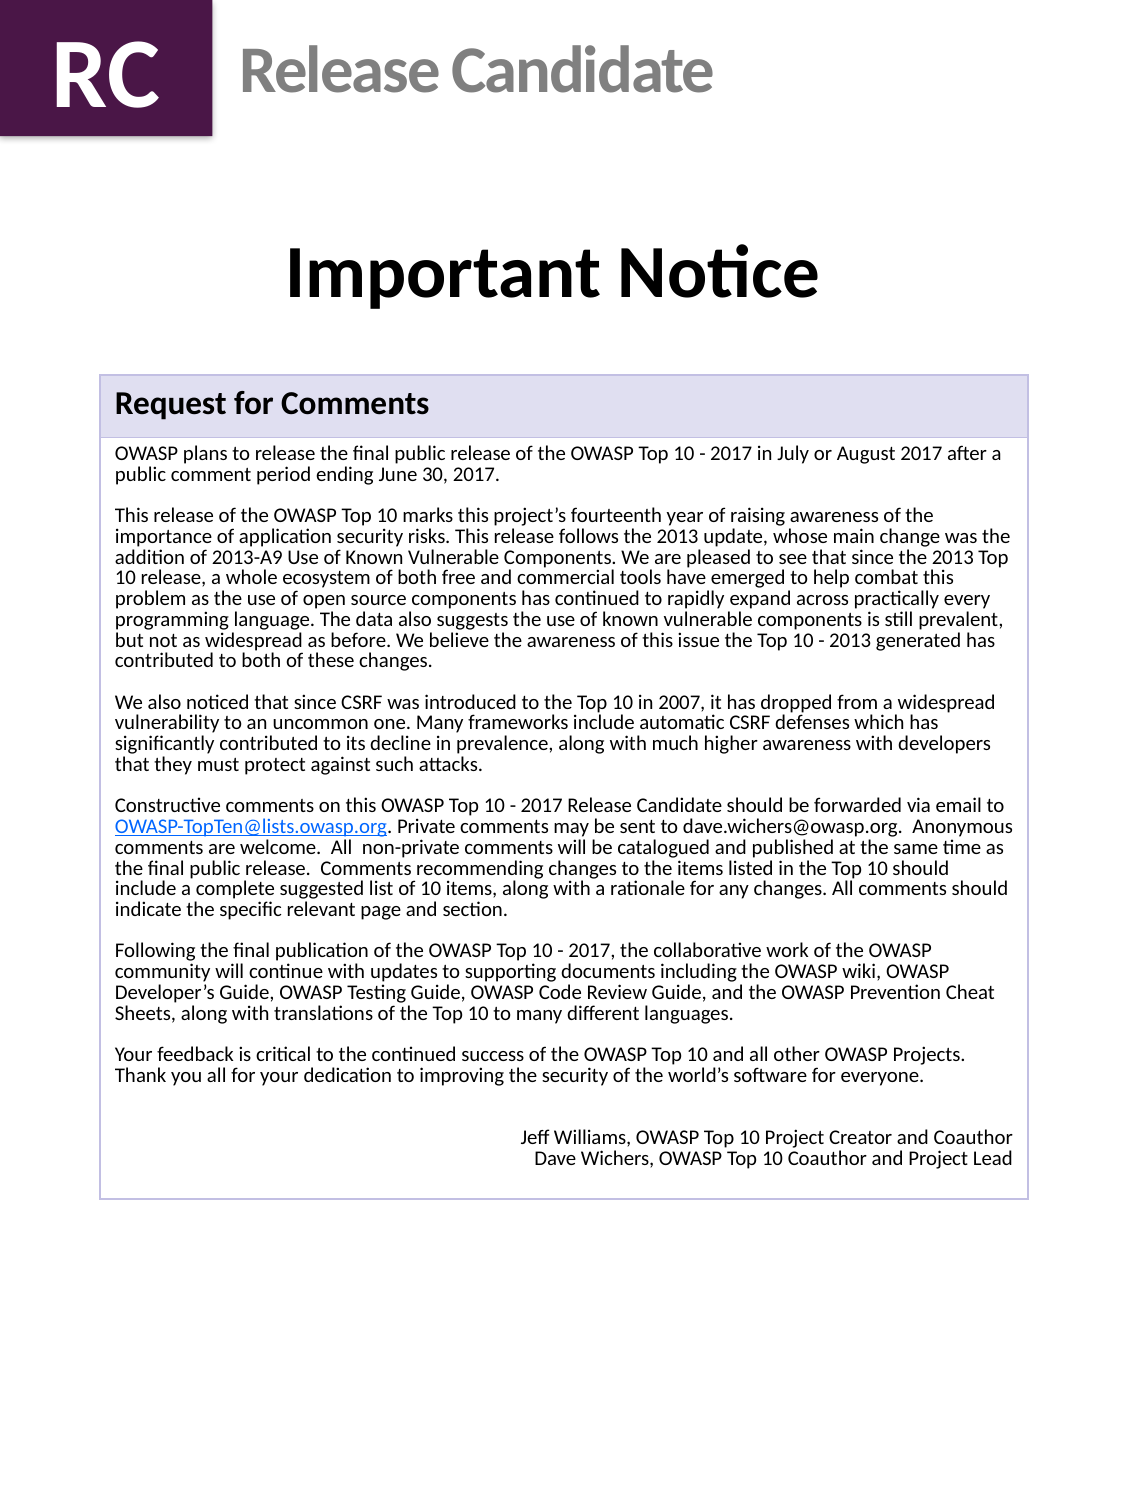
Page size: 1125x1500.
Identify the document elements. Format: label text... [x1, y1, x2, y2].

title Release Candidate [225, 12, 1125, 138]
text_box Important Notice [270, 214, 837, 320]
table_cell OWASP plans to release the final public release of the OWASP Top 10 - 2017 in July or August 2017 after a public comment period ending June 30, 2017. This release of the OWASP Top 10 marks this project’s fourteenth year of raising awareness of the importance of application security risks. This release follows the 2013 update, whose main change was the addition of 2013-A9 Use of Known Vulnerable Components. We are pleased to see that since the 2013 Top 10 release, a whole ecosystem of both free and commercial tools have emerged to help combat this problem as the use of open source components has continued to rapidly expand across practically every programming language. The data also suggests the use of known vulnerable components is still prevalent, but not as widespread as before. We believe the awareness of this issue the Top 10 - 2013 generated has contributed to both of these changes. We also noticed that since CSRF was introduced to the Top 10 in 2007, it has dropped from a widespread vulnerability to an uncommon one. Many frameworks include automatic CSRF defenses which has significantly contributed to its decline in prevalence, along with much higher awareness with developers that they must protect against such attacks. Constructive comments on this OWASP Top 10 - 2017 Release Candidate should be forwarded via email to OWASP-TopTen@lists.owasp.org. Private comments may be sent to dave.wichers@owasp.org. Anonymous comments are welcome. All non-private comments will be catalogued and published at the same time as the final public release. Comments recommending changes to the items listed in the Top 10 should include a complete suggested list of 10 items, along with a rationale for any changes. All comments should indicate the specific relevant page and section. Following the final publication of the OWASP Top 10 - 2017, the collaborative work of the OWASP community will continue with updates to supporting documents including the OWASP wiki, OWASP Developer’s Guide, OWASP Testing Guide, OWASP Code Review Guide, and the OWASP Prevention Cheat Sheets, along with translations of the Top 10 to many different languages. Your feedback is critical to the continued success of the OWASP Top 10 and all other OWASP Projects. Thank you all for your dedication to improving the security of the world’s software for everyone. Jeff Williams, OWASP Top 10 Project Creator and Coauthor Dave Wichers, OWASP Top 10 Coauthor and Project Lead [101, 438, 1027, 1198]
table_header Request for Comments [101, 376, 1027, 437]
list RC [0, 0, 213, 137]
